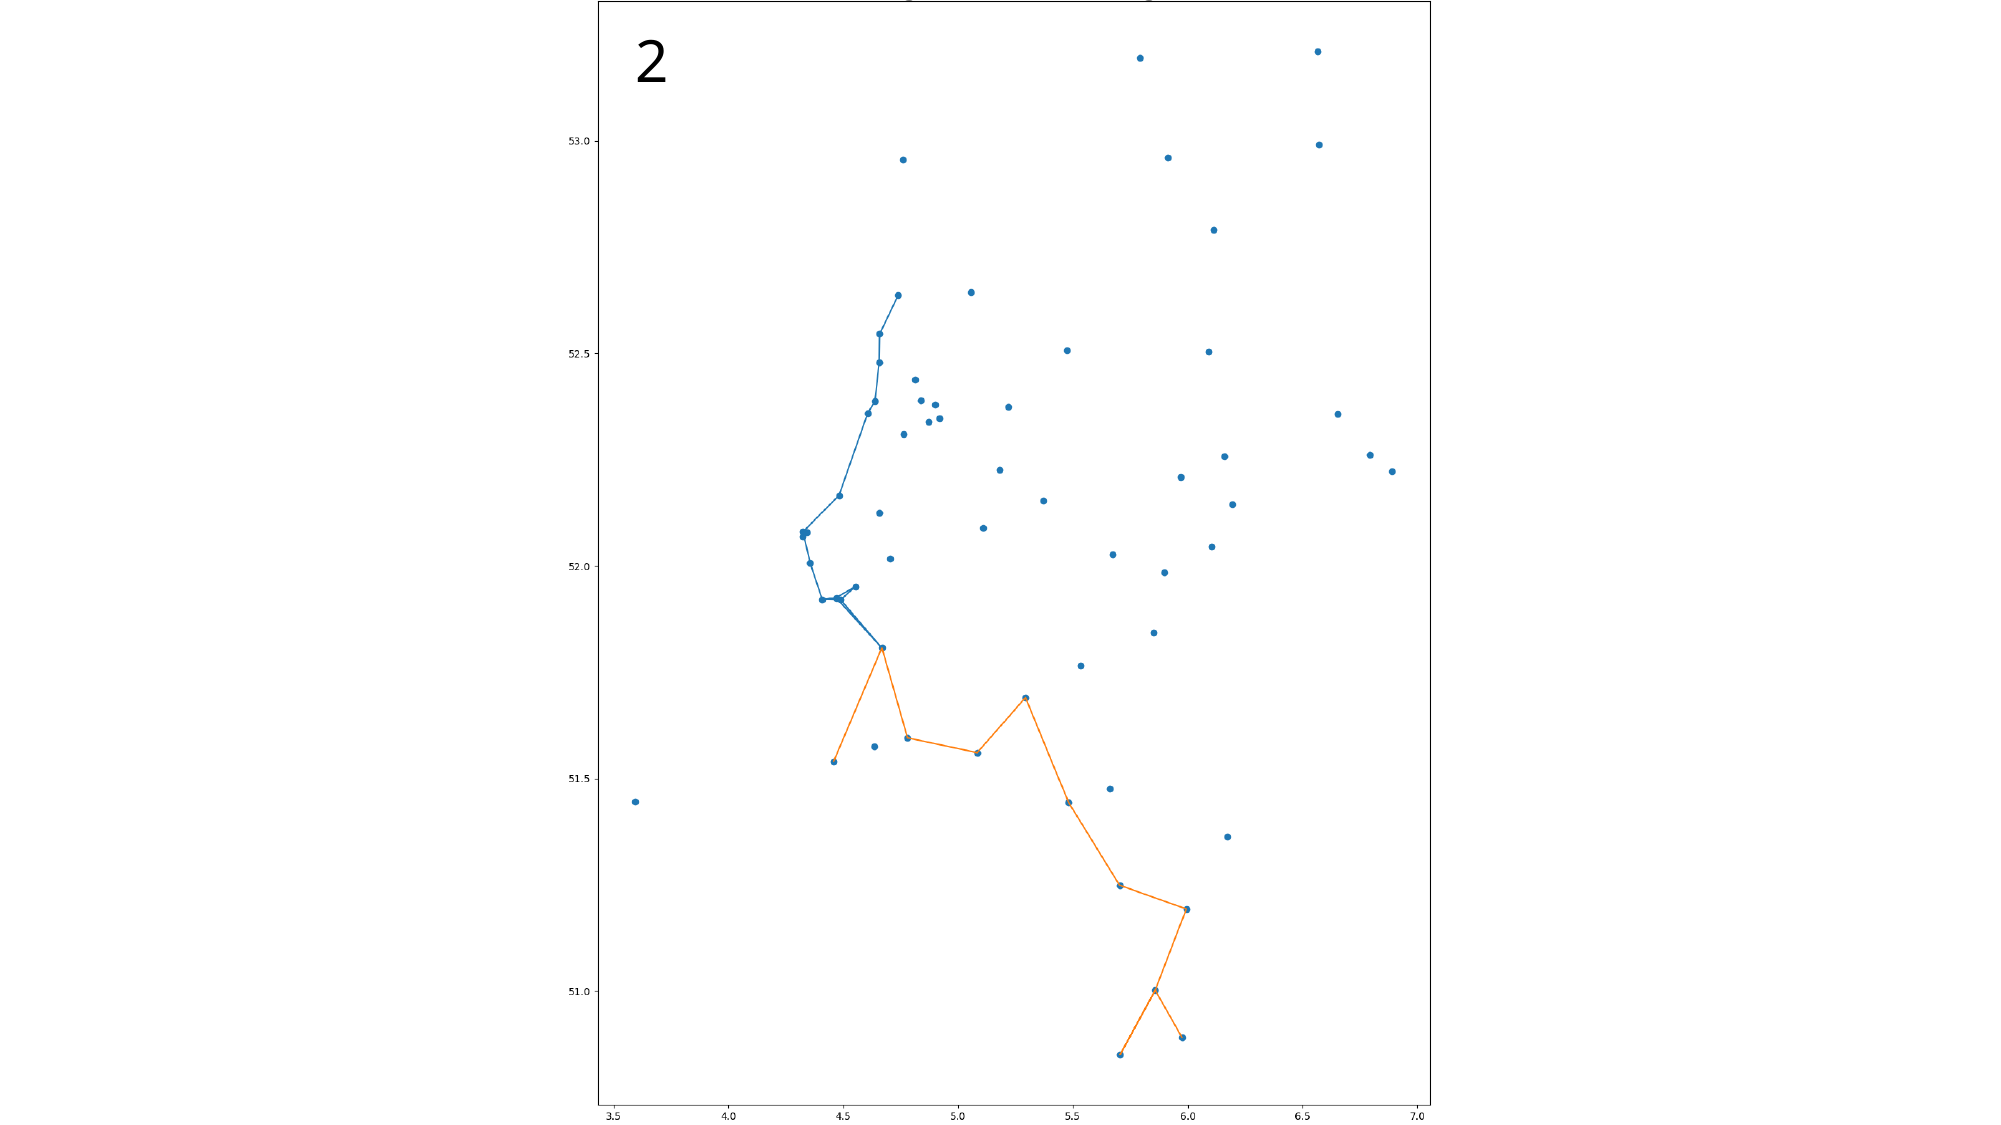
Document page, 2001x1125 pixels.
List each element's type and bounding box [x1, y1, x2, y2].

picture [462, 0, 1538, 1125]
